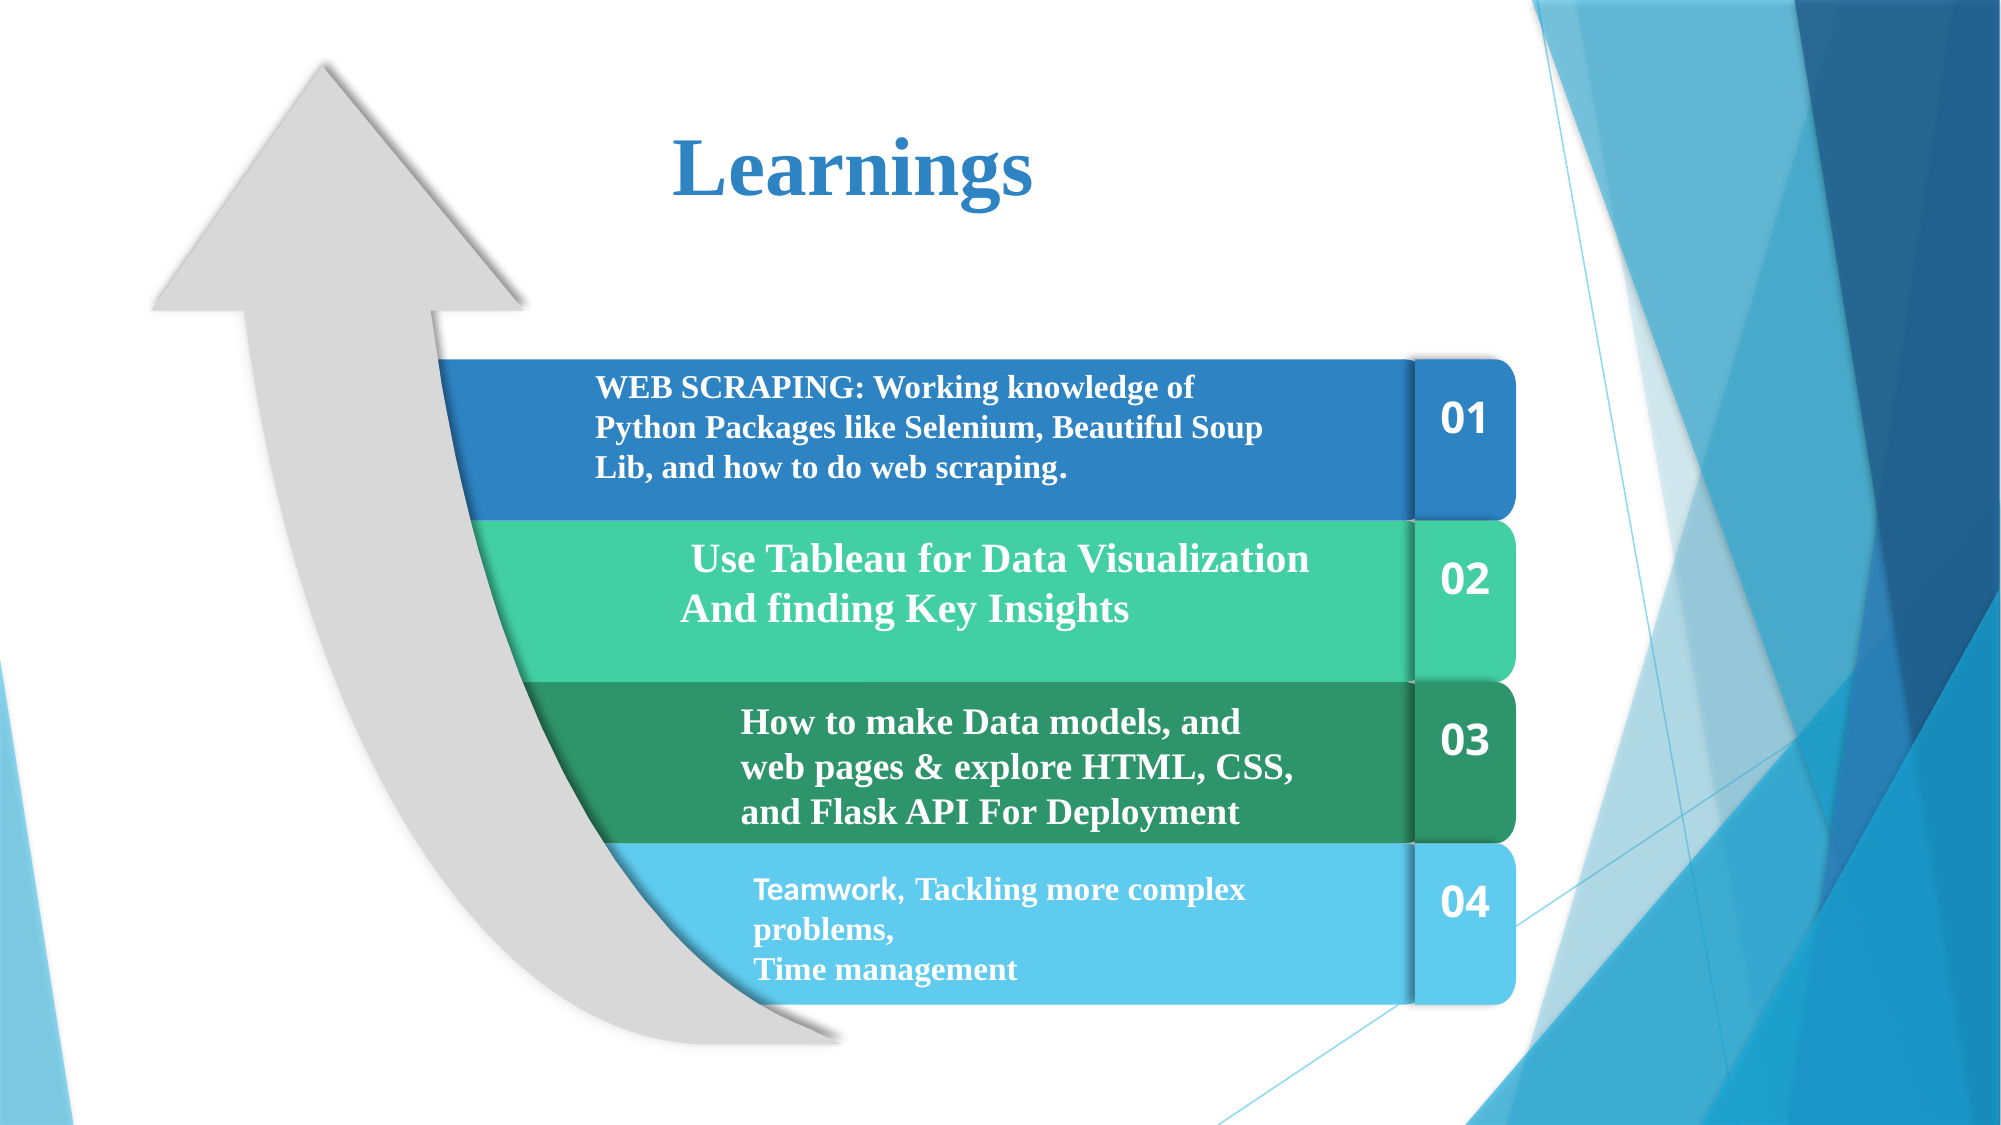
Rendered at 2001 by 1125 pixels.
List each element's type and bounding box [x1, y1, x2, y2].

text_box [148, 65, 1530, 1048]
